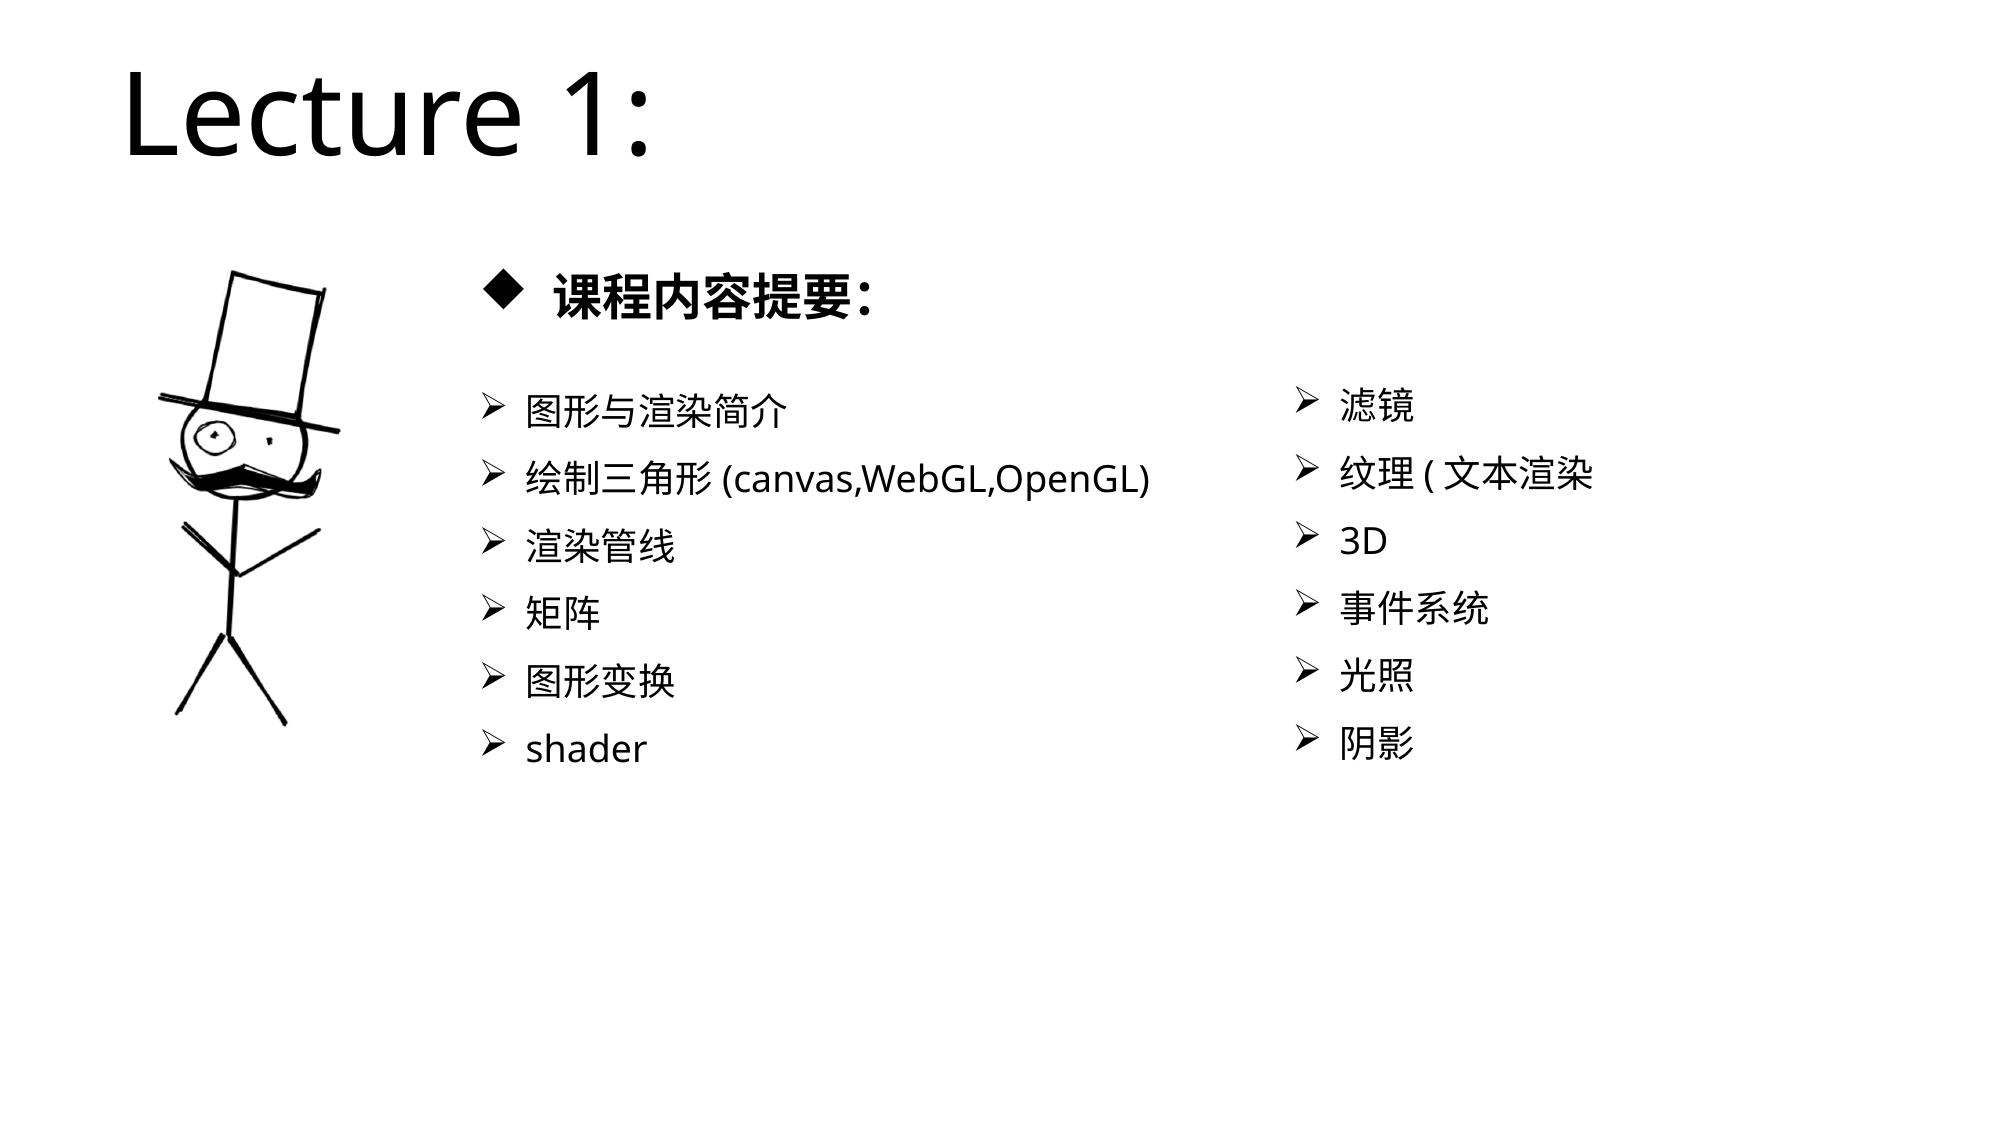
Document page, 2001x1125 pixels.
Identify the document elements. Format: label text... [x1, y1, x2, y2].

text_box 滤镜 纹理(文本渲染 3D 事件系统 光照 阴影 [1277, 317, 1870, 773]
title Lecture 1: [57, 47, 717, 188]
picture [142, 257, 356, 742]
text_box 课程内容提要： 图形与渲染简介 绘制三角形(canvas,WebGL,OpenGL) 渲染管线 矩阵 图形变换 shader [463, 257, 1218, 831]
